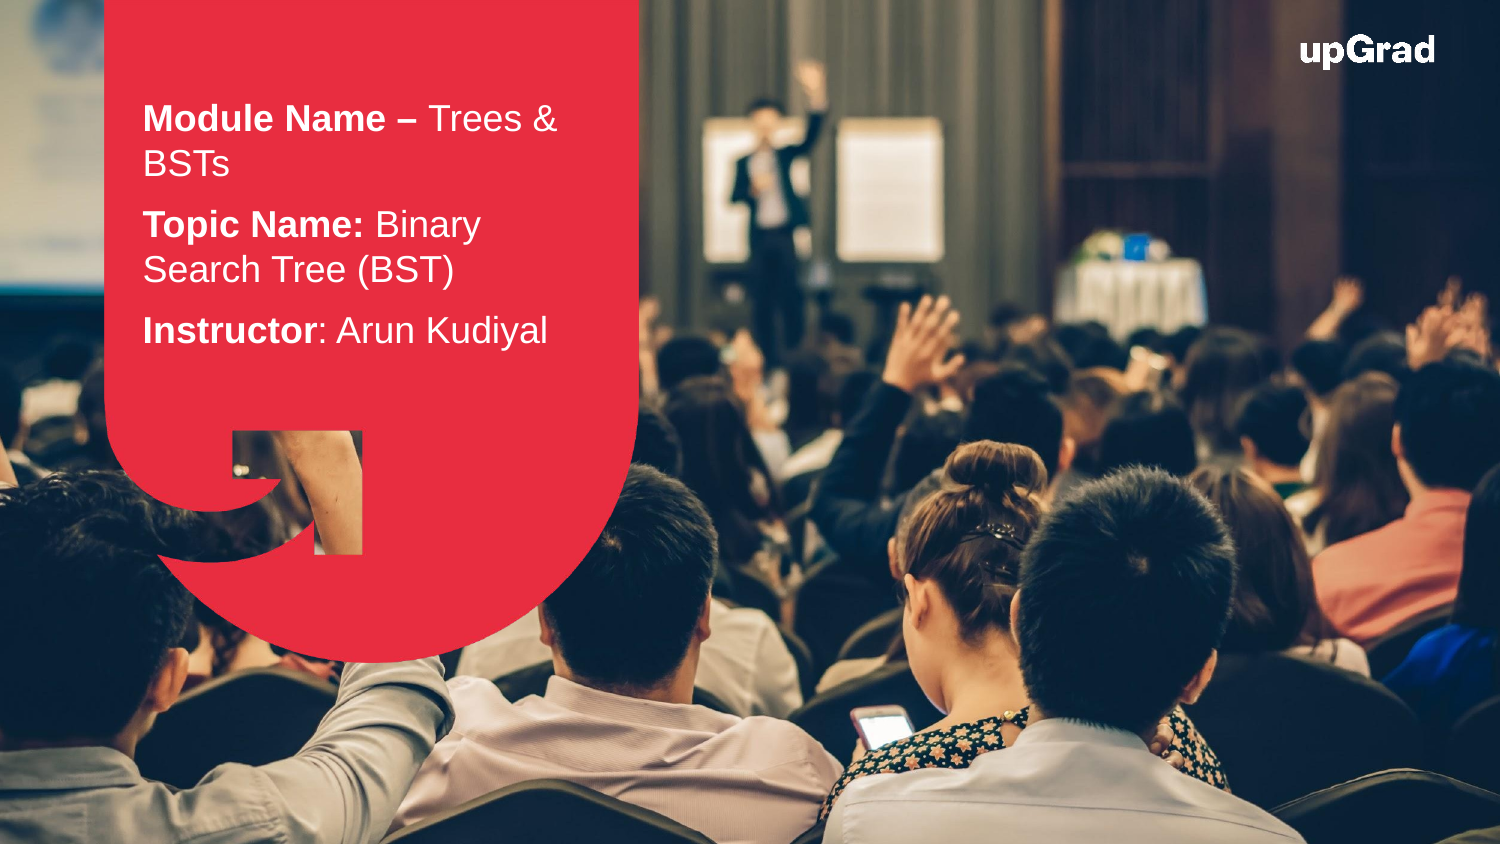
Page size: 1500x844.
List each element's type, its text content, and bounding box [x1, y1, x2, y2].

text_box Module Name – Trees & BSTs Topic Name: Binary Search Tree (BST) Instructor: Arun Kudiyal [142, 75, 600, 264]
text_box [104, 0, 639, 663]
text_box [0, 0, 1500, 844]
text_box [1300, 34, 1435, 71]
